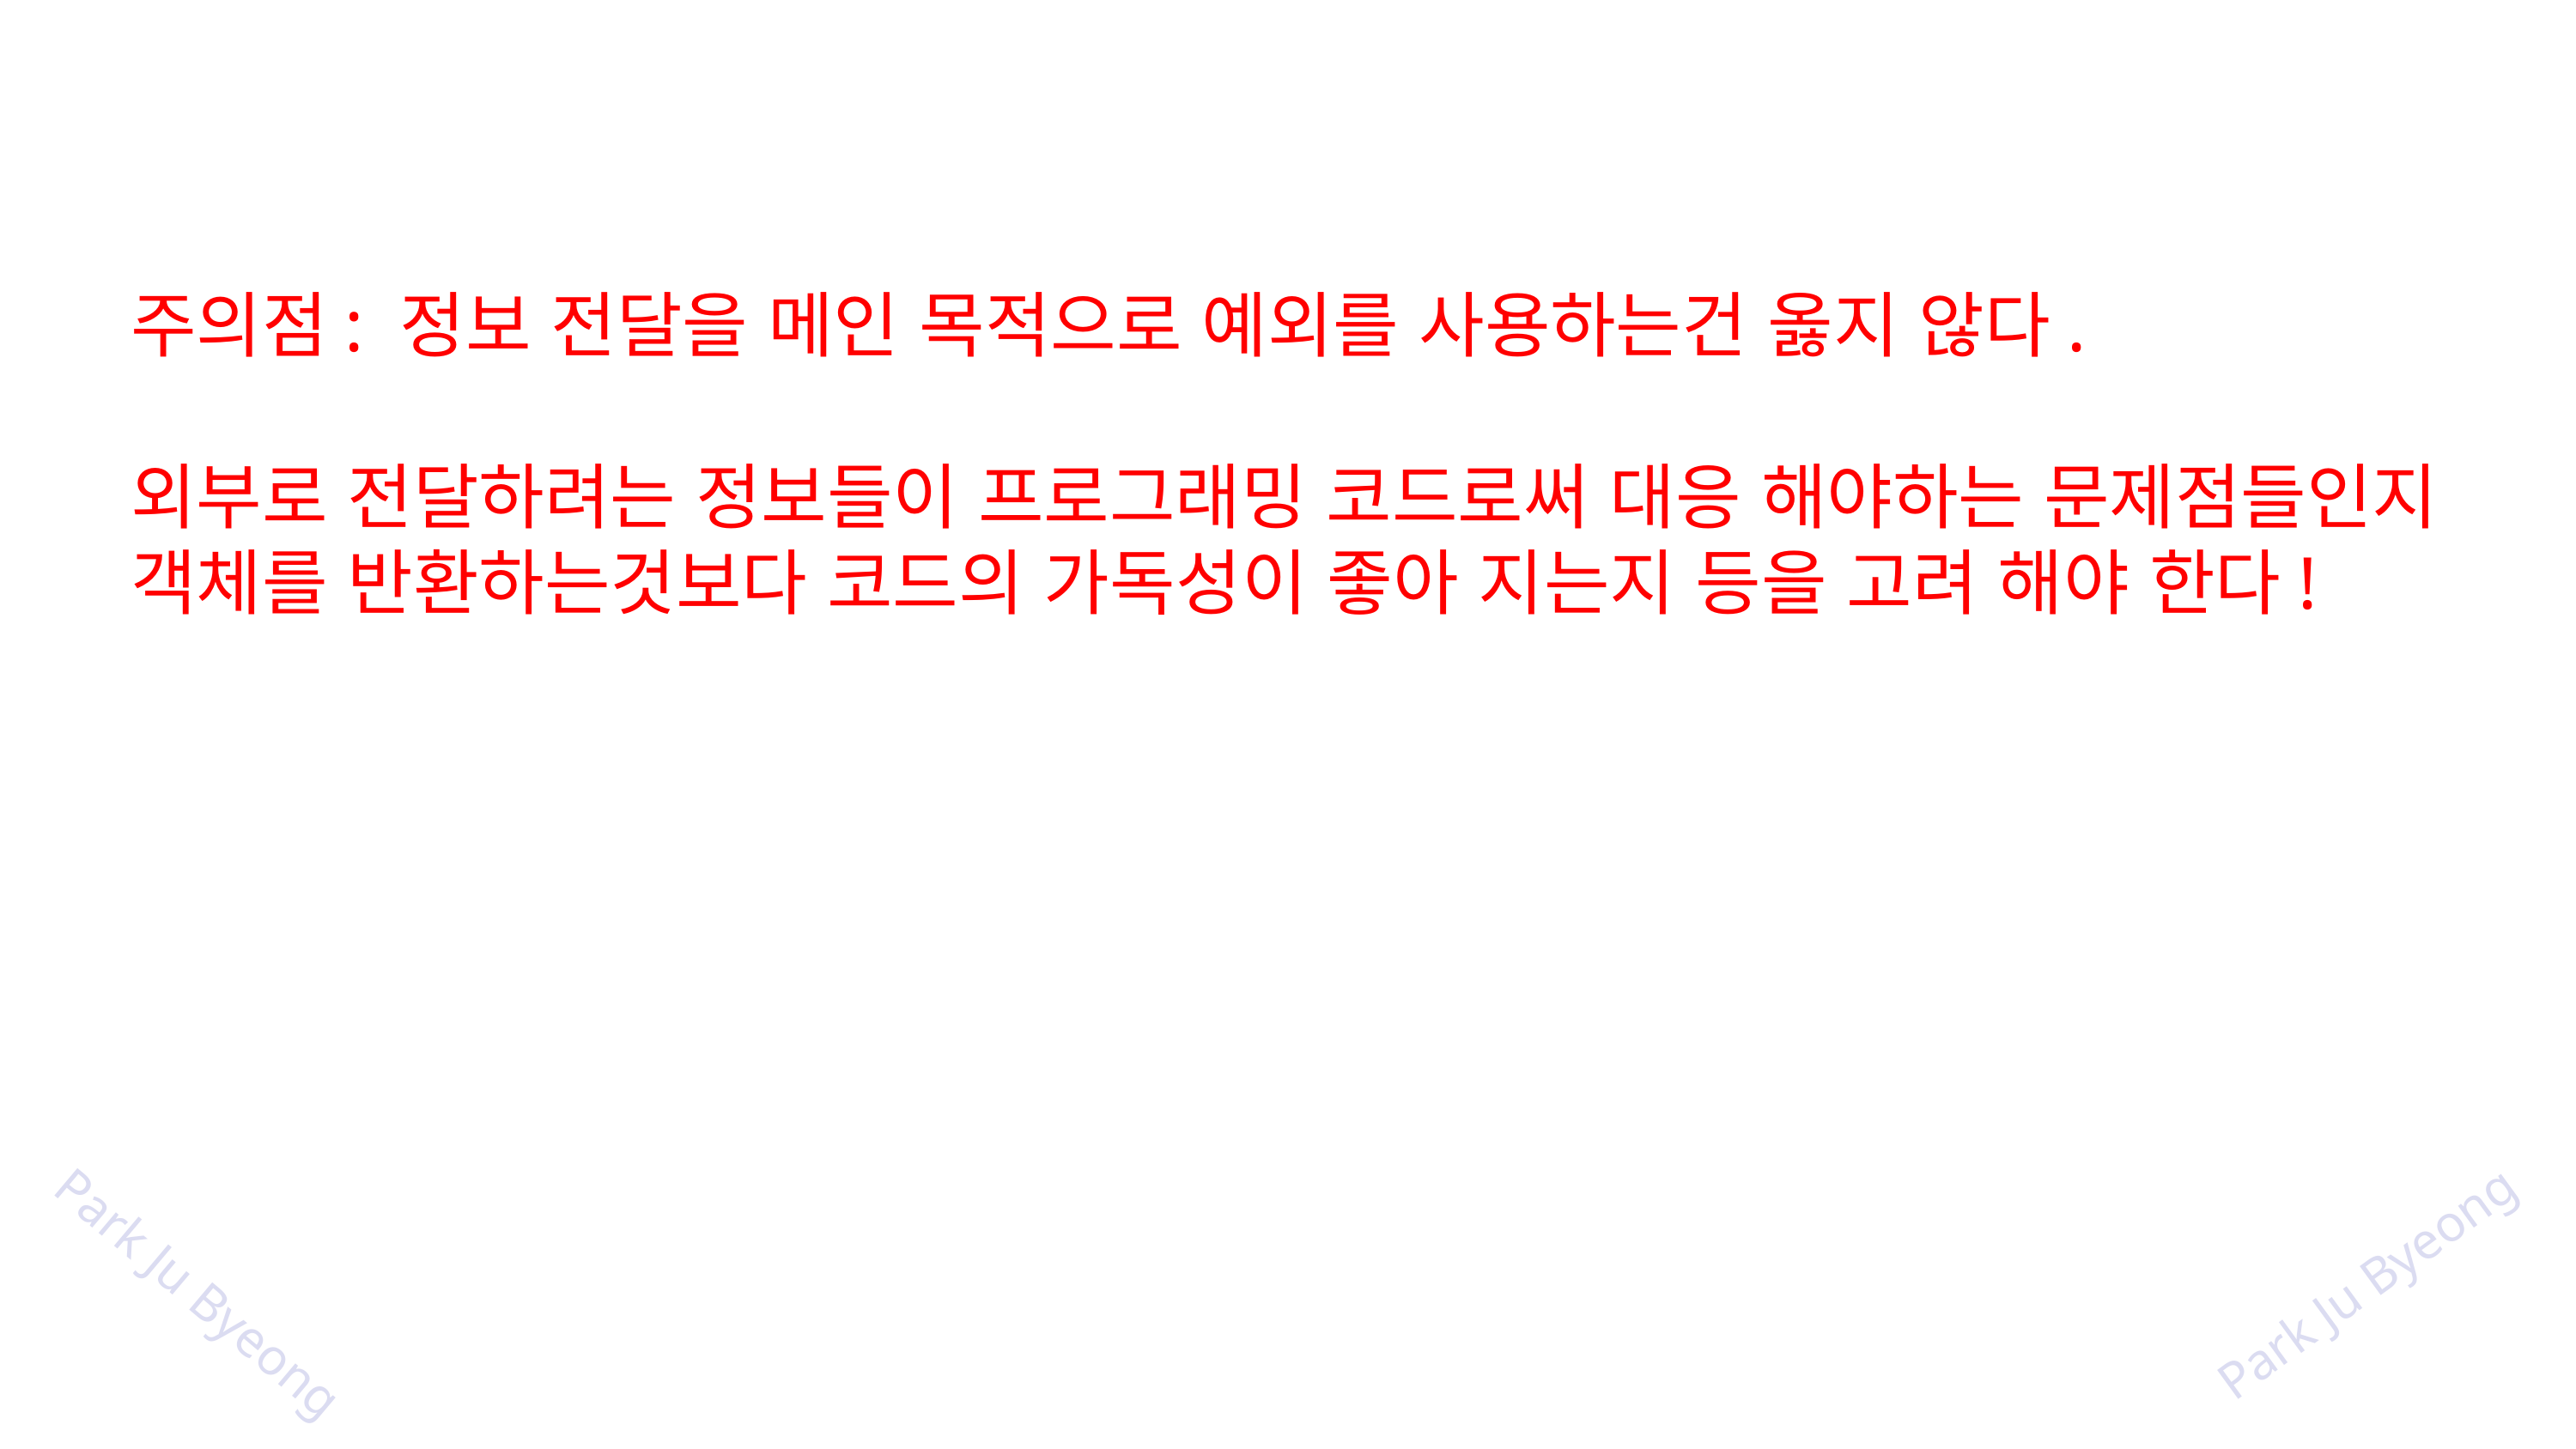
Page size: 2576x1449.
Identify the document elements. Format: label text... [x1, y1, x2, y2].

text_box 주의점: 정보 전달을 메인 목적으로 예외를 사용하는건 옳지 않다. 외부로 전달하려는 정보들이 프로그래밍 코드로써 대응 해야하는 문제점들인지 객체를 반환하는것보다 코드의 가독성이 좋아 지는지 등을 고려 해야 한다! [118, 273, 2469, 630]
